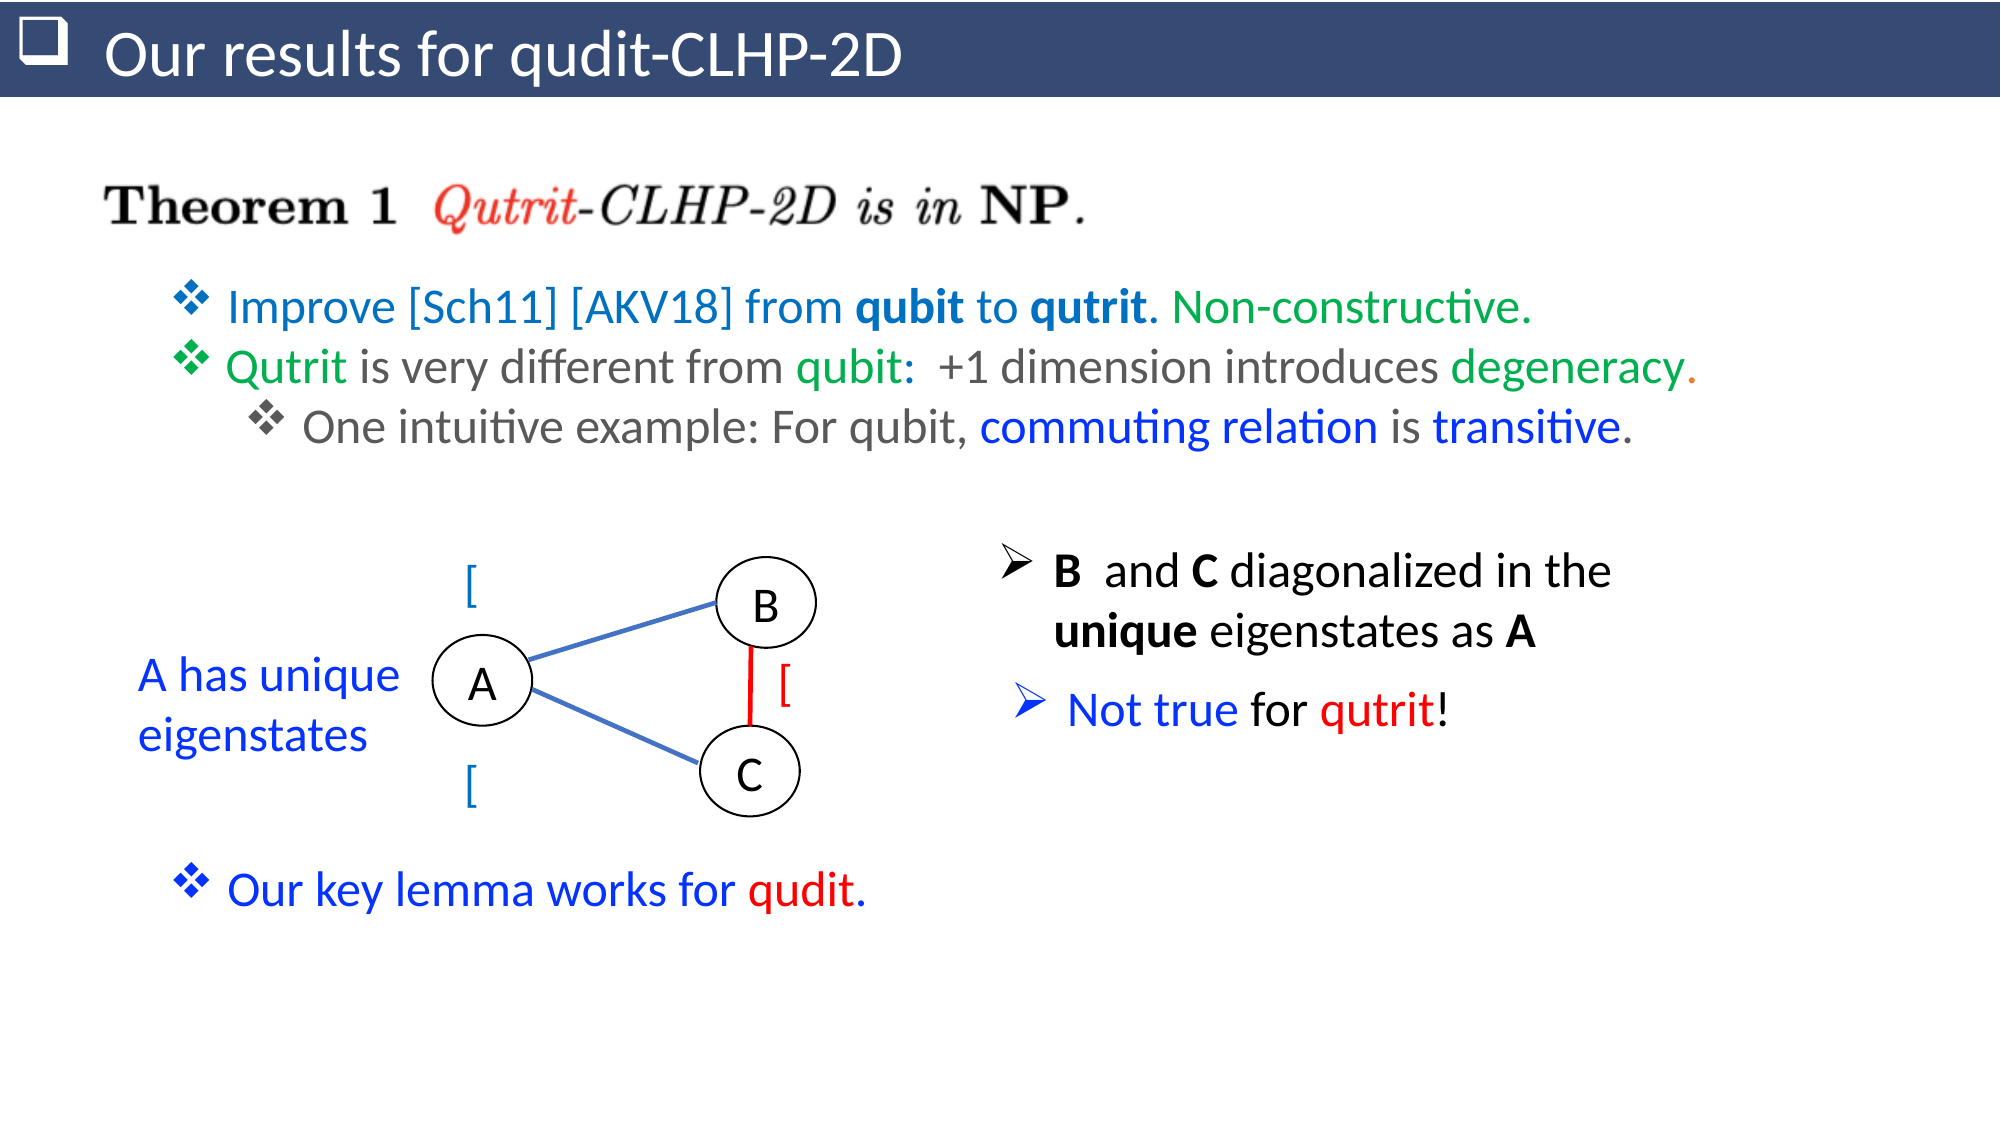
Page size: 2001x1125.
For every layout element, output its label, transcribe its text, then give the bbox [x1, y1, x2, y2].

picture [47, 144, 1135, 275]
text_box B and C diagonalized in the unique eigenstates as A [982, 530, 1636, 725]
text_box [528, 602, 717, 660]
text_box Our key lemma works for qudit. [154, 849, 1718, 925]
text_box Not true for qutrit! [996, 609, 1649, 804]
text_box B [715, 556, 817, 649]
text_box A [431, 633, 534, 727]
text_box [532, 689, 699, 764]
text_box C [699, 724, 801, 818]
text_box Our results for qudit-CLHP-2D [0, 2, 2000, 97]
text_box Improve [Sch11] [AKV18] from qubit to qutrit. Non-constructive. Qutrit is very different from qubit: +1 dimension introduces degeneracy. One intuitive example: For qubit, commuting relation is transitive. [154, 266, 1718, 462]
